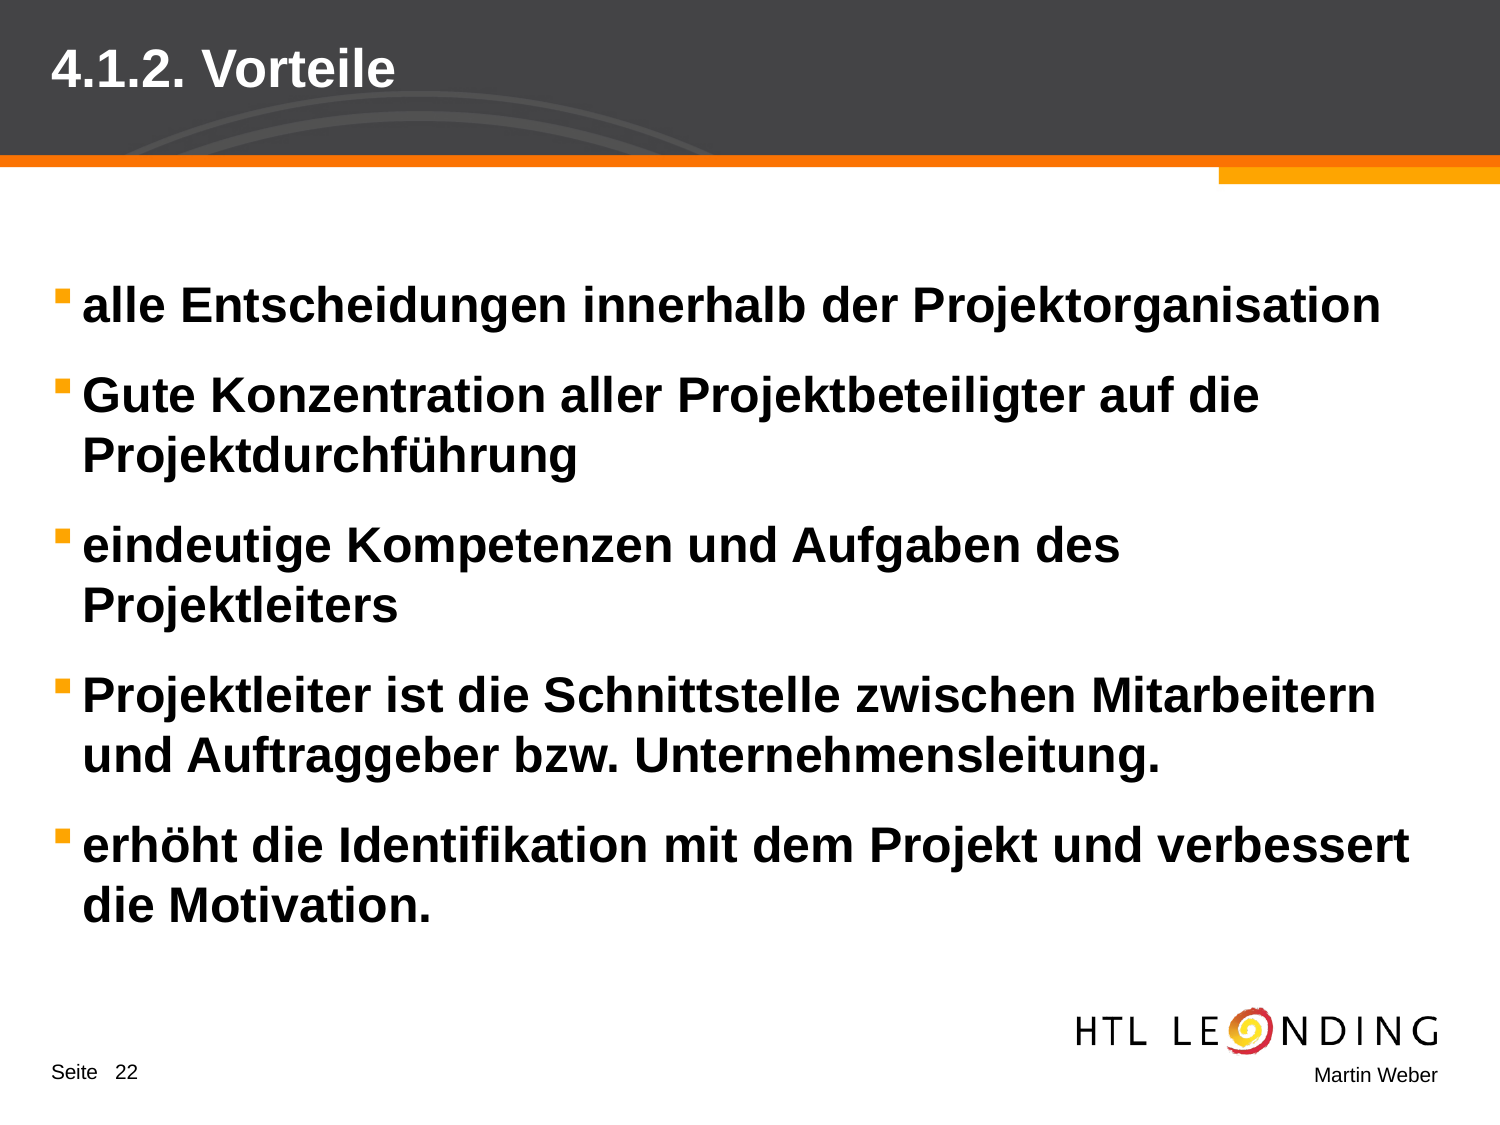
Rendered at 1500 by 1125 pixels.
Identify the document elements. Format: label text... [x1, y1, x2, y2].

footer Seite 22 [35, 1051, 257, 1093]
title 4.1.2. Vorteile [51, 19, 961, 119]
list alle Entscheidungen innerhalb der Projektorganisation Gute Konzentration aller Projektbeteiligter auf die Projektdurchführung eindeutige Kompetenzen und Aufgaben des Projektleiters Projektleiter ist die Schnittstelle zwischen Mitarbeitern und Auftraggeber bzw. Unternehmensleitung. erhöht die Identifikation mit dem Projekt und verbessert die Motivation. [51, 264, 1451, 986]
picture [0, 0, 1500, 1125]
